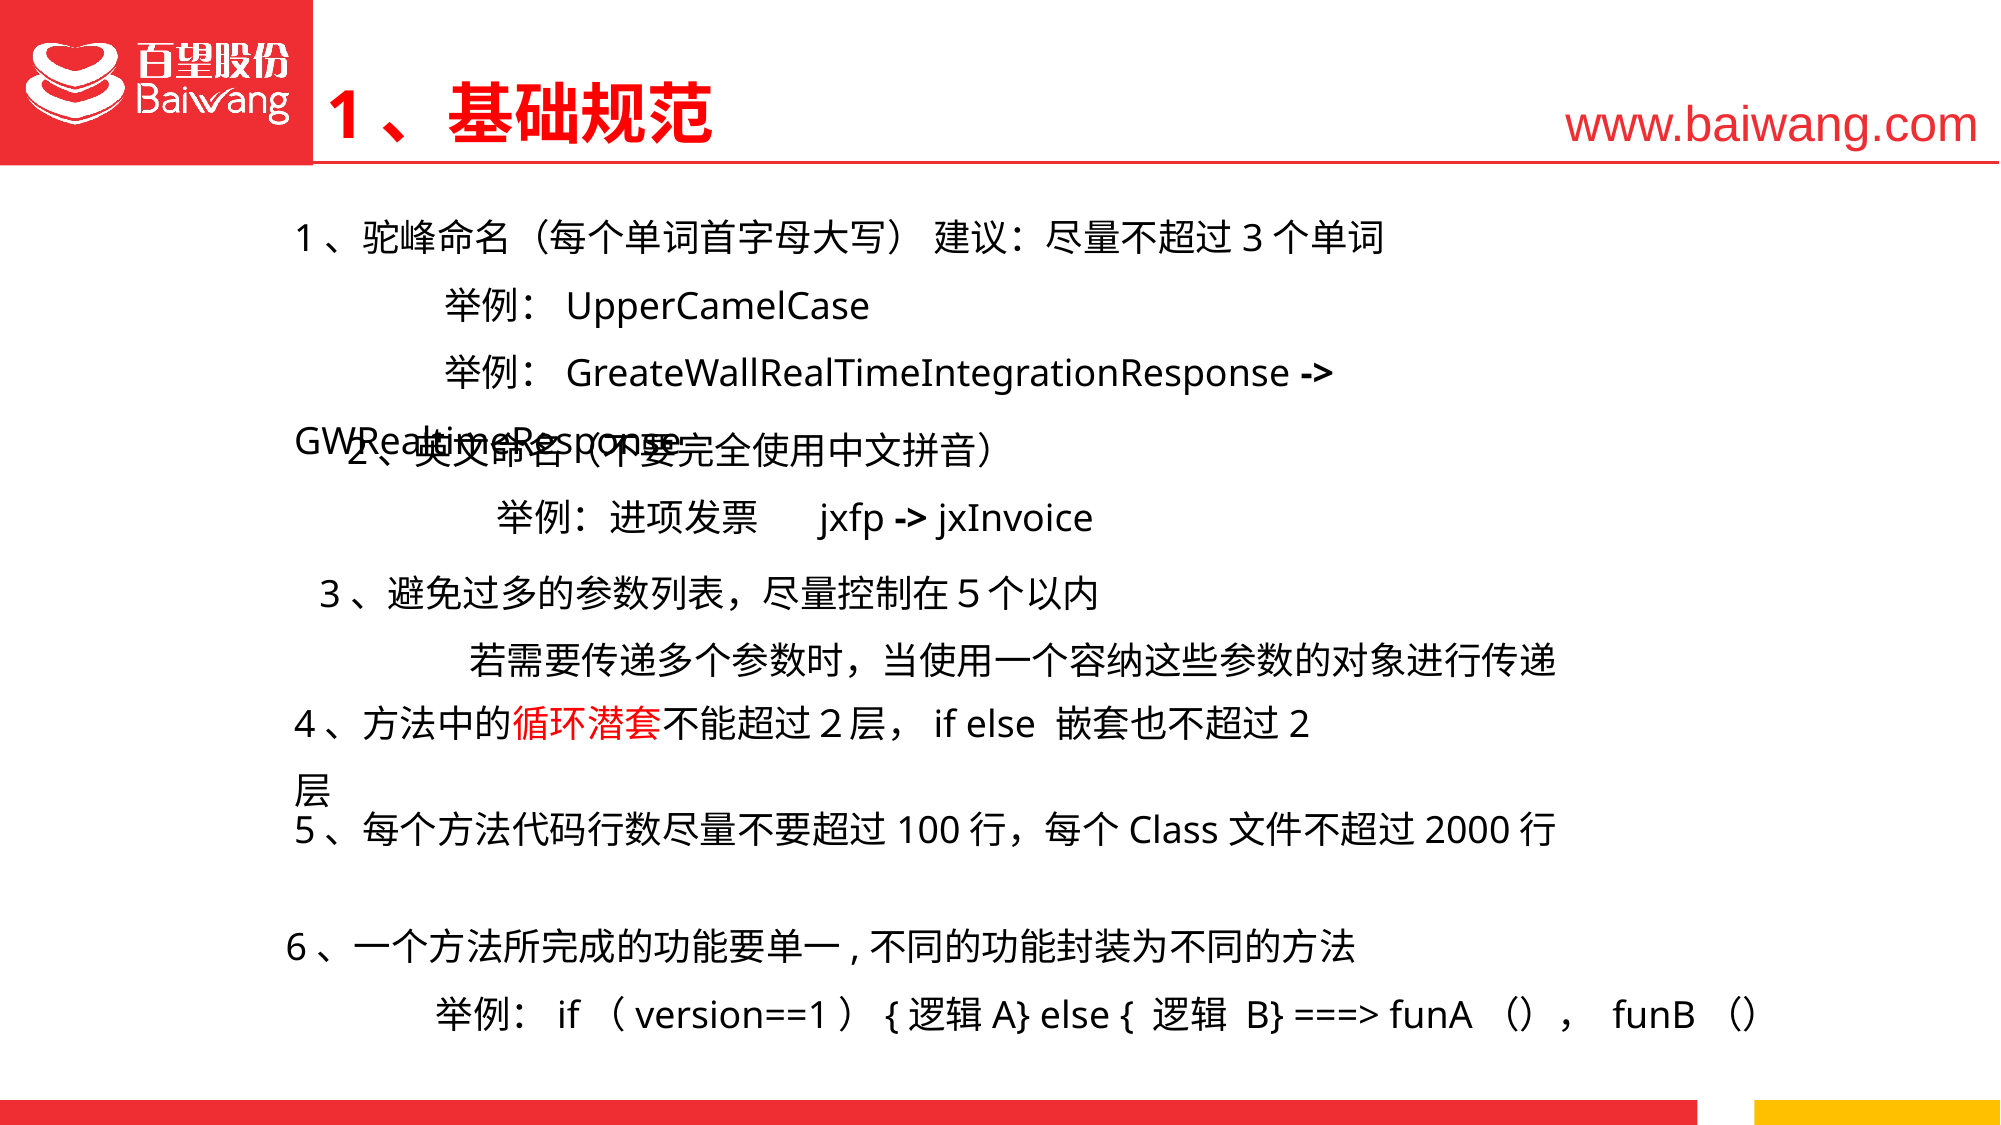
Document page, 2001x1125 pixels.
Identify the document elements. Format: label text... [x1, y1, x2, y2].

picture [19, 35, 294, 130]
text_box 2、英文命名（不要完全使用中文拼音） 举例：进项发票 jxfp -> jxInvoice [332, 397, 1109, 539]
text_box 1、基础规范 [311, 73, 1319, 161]
text_box 4、方法中的循环潜套不能超过２层，if else 嵌套也不超过2层 [279, 669, 1367, 776]
text_box 3、避免过多的参数列表，尽量控制在５个以内 若需要传递多个参数时，当使用一个容纳这些参数的对象进行传递 [304, 539, 1572, 690]
text_box 1、驼峰命名（每个单词首字母大写） 建议：尽量不超过3个单词 举例：UpperCamelCase 举例：GreateWallRealTimeIntegrationResponse -> GWRealtimeResponse [279, 184, 1721, 470]
text_box 6、一个方法所完成的功能要单一,不同的功能封装为不同的方法 举例：if（version==1）{逻辑A} else { 逻辑 B} ===> funA（）， funB（） [270, 893, 1795, 1088]
text_box 5、每个方法代码行数尽量不要超过100行，每个Class文件不超过2000行 [279, 776, 1768, 893]
